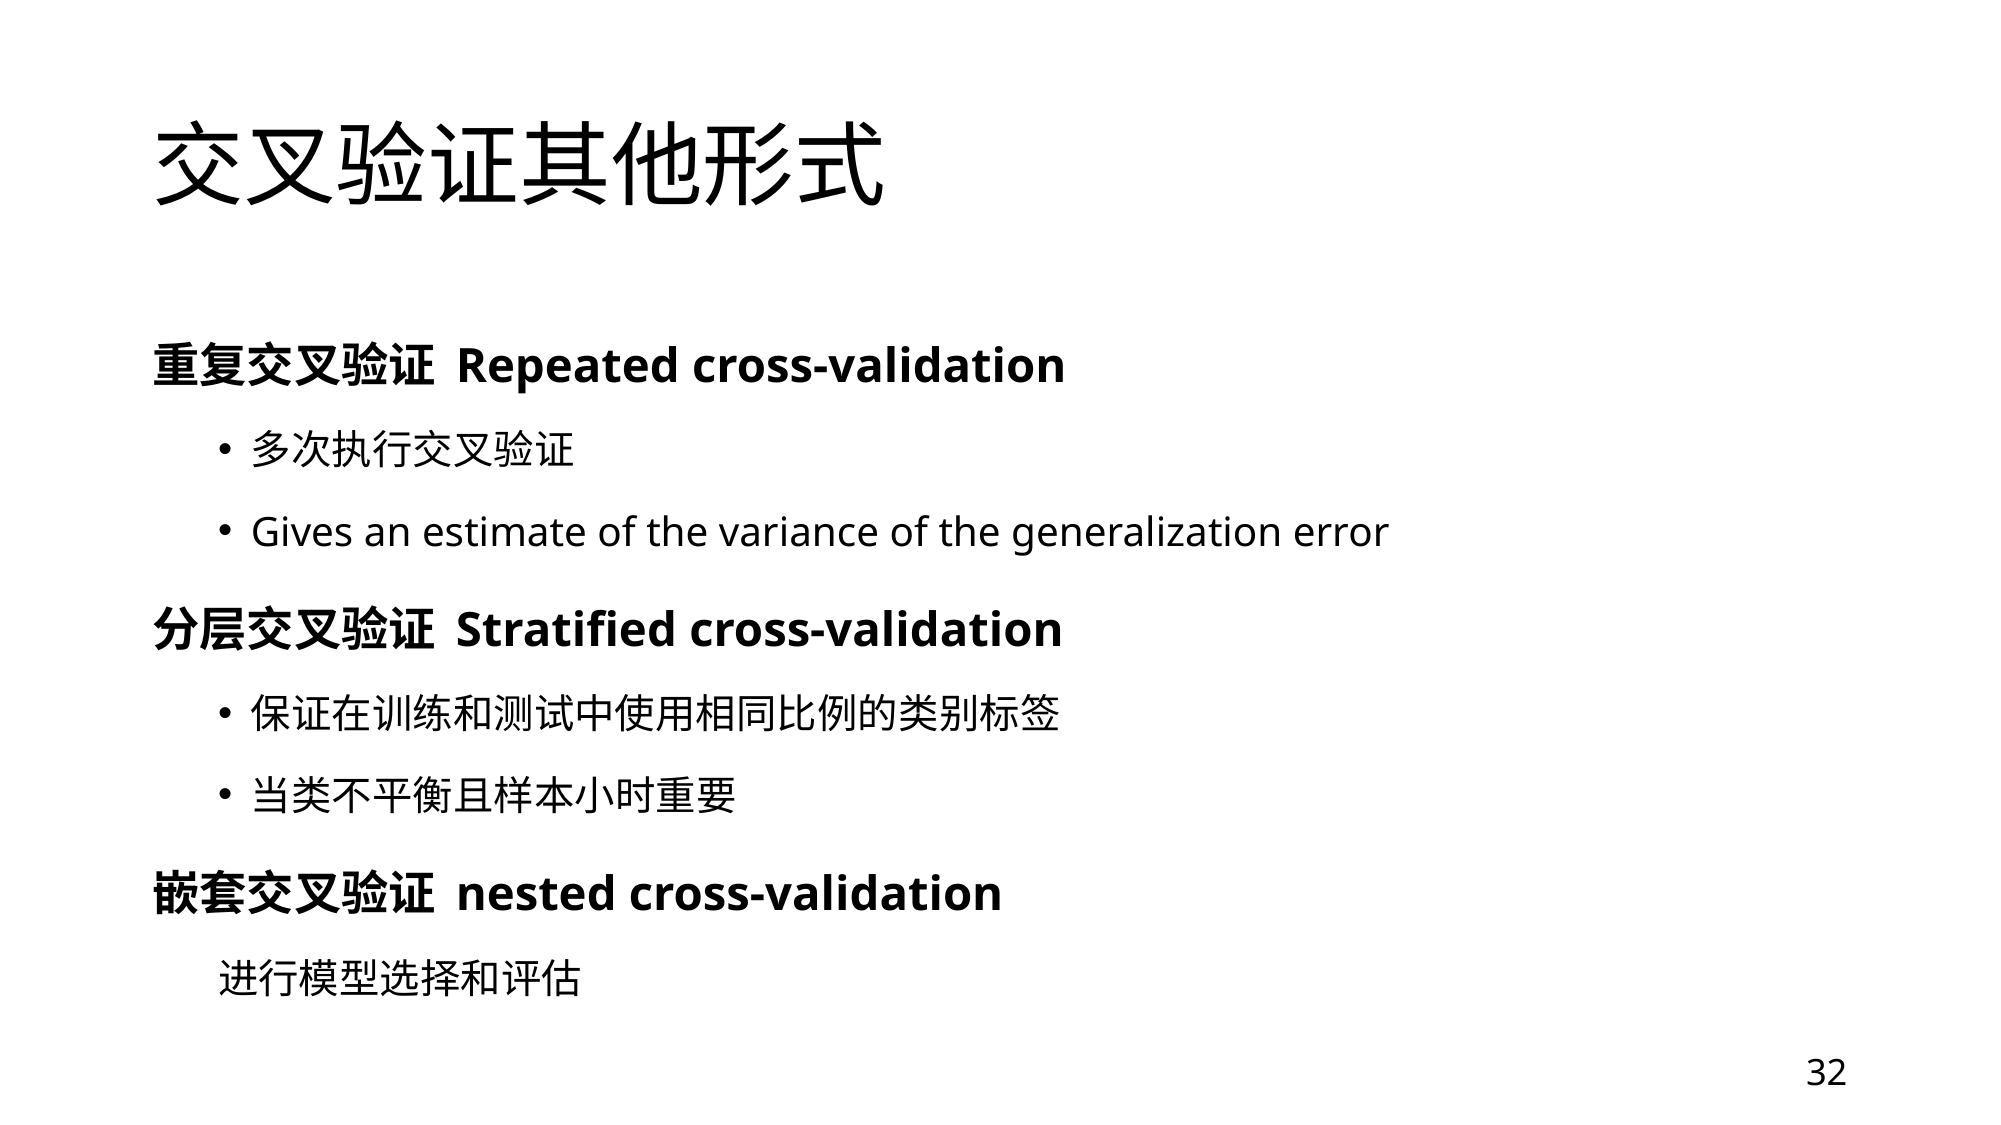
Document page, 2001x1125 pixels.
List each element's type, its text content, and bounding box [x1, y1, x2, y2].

list 重复交叉验证 Repeated cross-validation 多次执行交叉验证 Gives an estimate of the variance of the generalization error 分层交叉验证 Stratified cross-validation 保证在训练和测试中使用相同比例的类别标签 当类不平衡且样本小时重要 嵌套交叉验证 nested cross-validation 进行模型选择和评估 [137, 299, 1863, 1014]
text_box 32 [1412, 1042, 1863, 1103]
title 交叉验证其他形式 [137, 59, 1863, 278]
